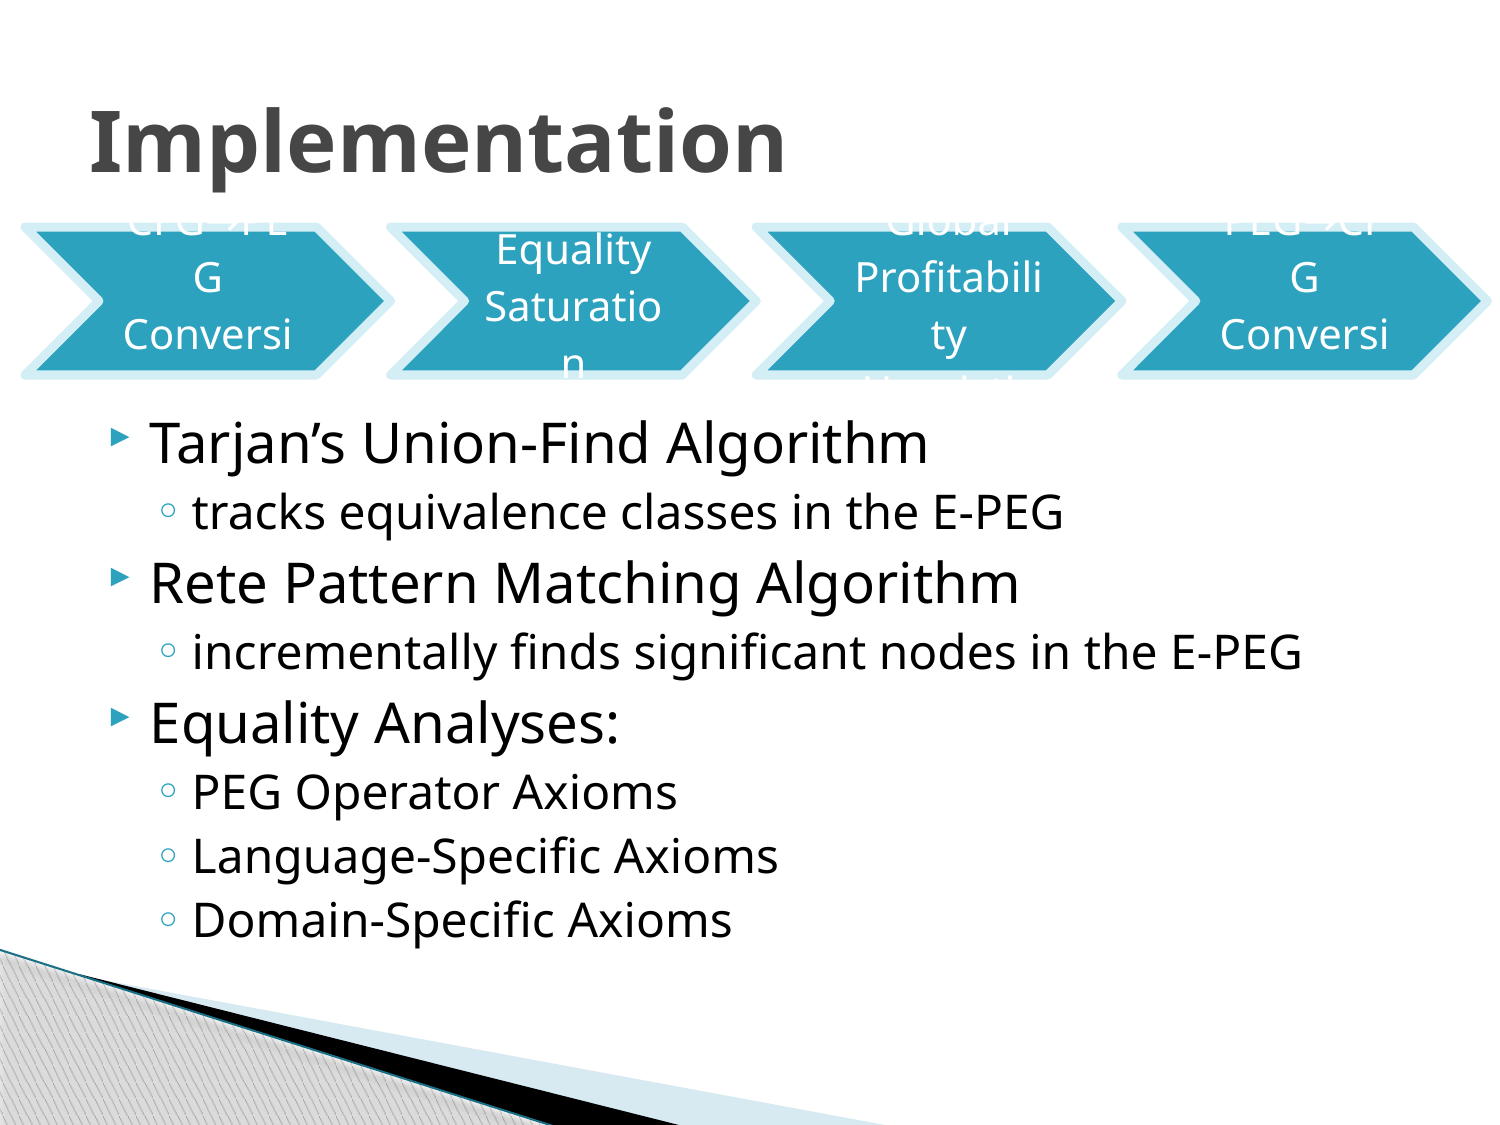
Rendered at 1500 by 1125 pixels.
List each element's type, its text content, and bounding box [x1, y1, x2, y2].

title Implementation [75, 45, 1425, 226]
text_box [24, 226, 1488, 376]
list Tarjan’s Union-Find Algorithm tracks equivalence classes in the E-PEG Rete Pattern Matching Algorithm incrementally finds significant nodes in the E-PEG Equality Analyses: PEG Operator Axioms Language-Specific Axioms Domain-Specific Axioms [75, 399, 1425, 986]
